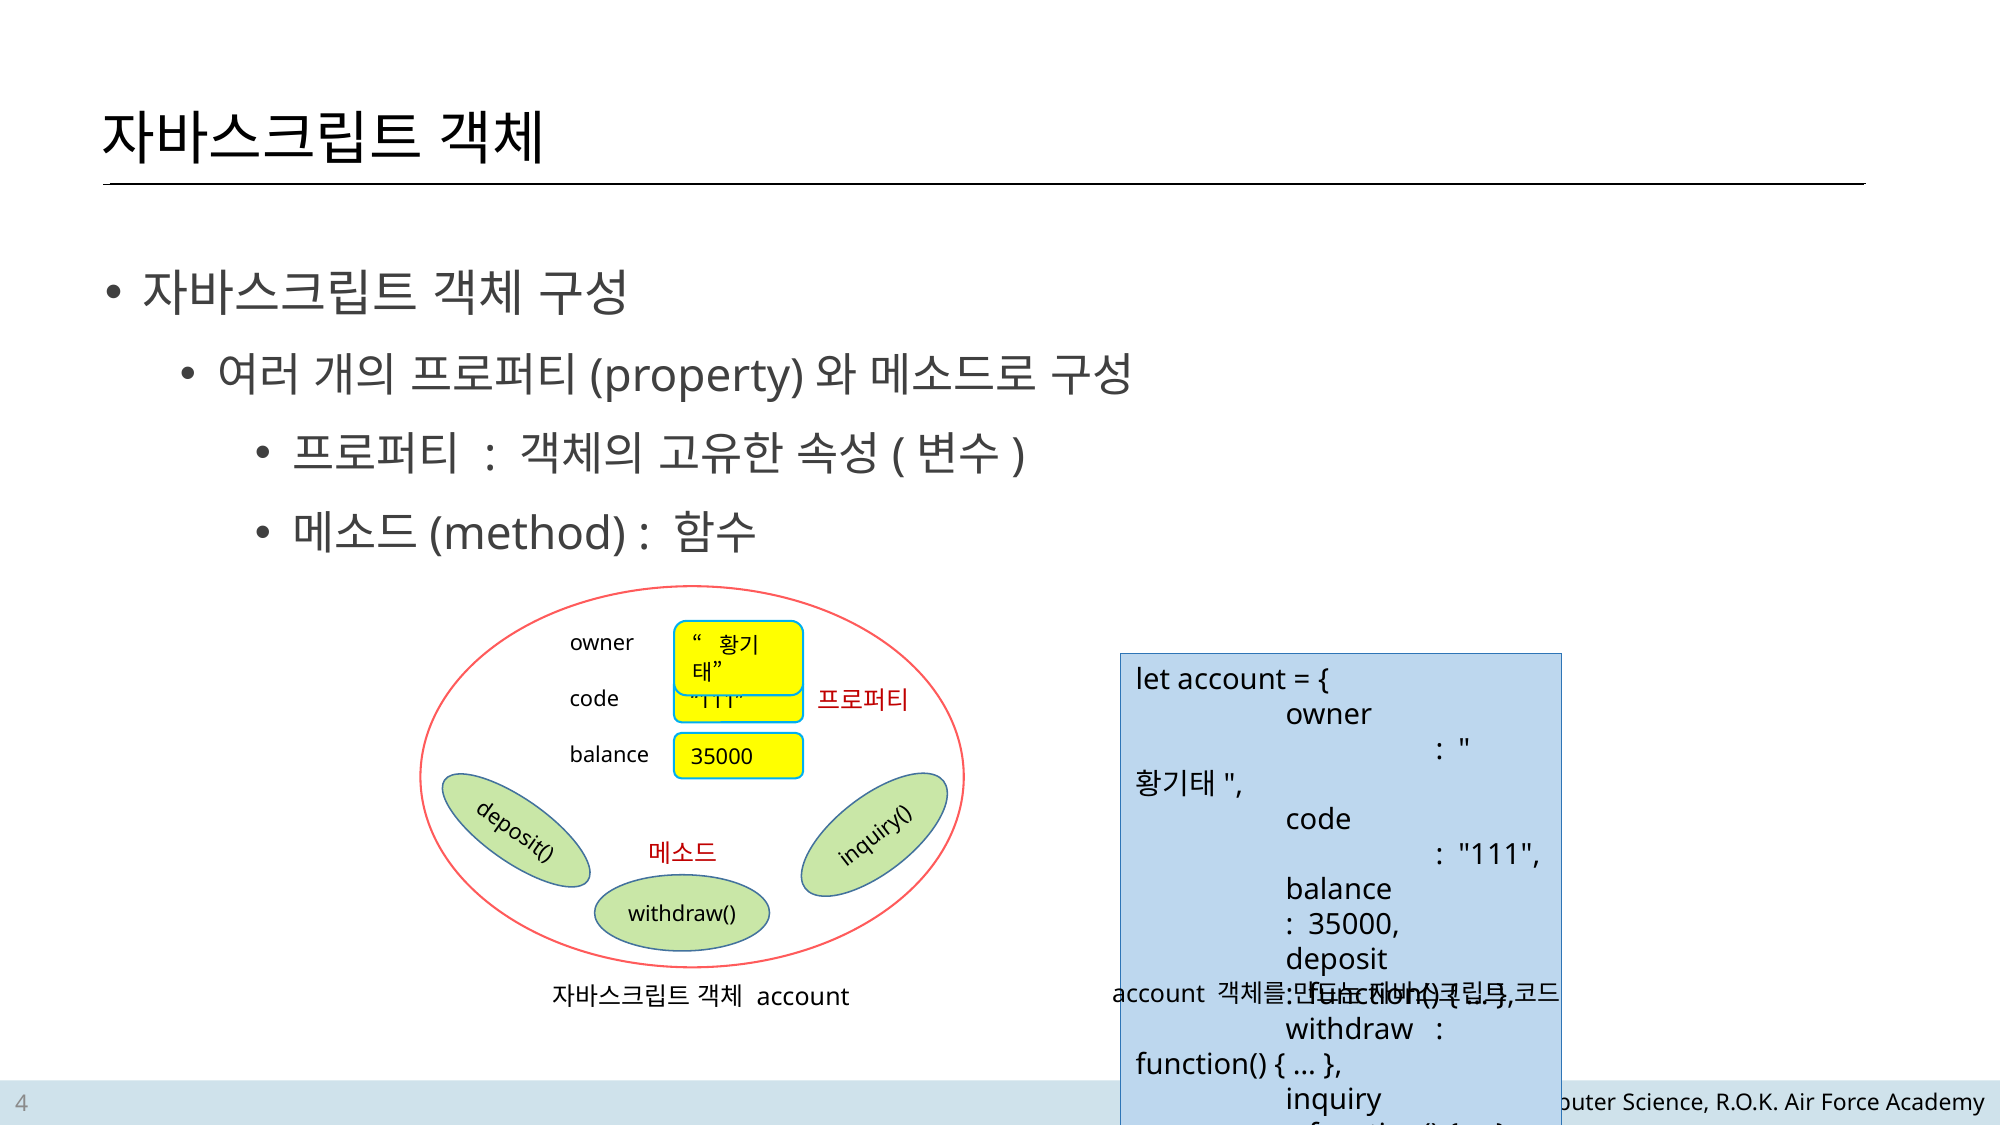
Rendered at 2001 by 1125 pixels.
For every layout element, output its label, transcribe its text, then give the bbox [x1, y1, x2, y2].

text_box [419, 585, 965, 969]
text_box code [552, 674, 676, 721]
list 자바스크립트 객체 [90, 109, 1862, 172]
text_box 35000 [673, 732, 804, 779]
text_box inquiry() [800, 772, 949, 898]
text_box 메소드 [634, 830, 733, 876]
text_box let account = { owner : "황기태", code : "111", balance : 35000, deposit : function() { … }, withdraw : function() { … }, inquiry : function() { … } }; [1120, 1015, 1562, 1125]
text_box account 객체를 만드는 자바스크립트 코드 [1097, 970, 1616, 1015]
text_box 자바스크립트 객체 account [537, 973, 865, 1018]
text_box owner [552, 618, 654, 665]
text_box 프로퍼티 [803, 676, 925, 722]
slide_number 4 [0, 1086, 114, 1123]
text_box let account = { owner : "황기태", code : "111", balance : 35000, deposit : function() { … }, withdraw : function() { … }, inquiry : function() { … } }; [1120, 653, 1562, 970]
text_box balance [552, 730, 680, 777]
text_box “111” [673, 684, 804, 723]
text_box “황기태” [674, 620, 804, 696]
list 자바스크립트 객체 구성 여러 개의 프로퍼티(property)와 메소드로 구성 프로퍼티 : 객체의 고유한 속성(변수) 메소드(method) : 함수 [89, 238, 1863, 1014]
